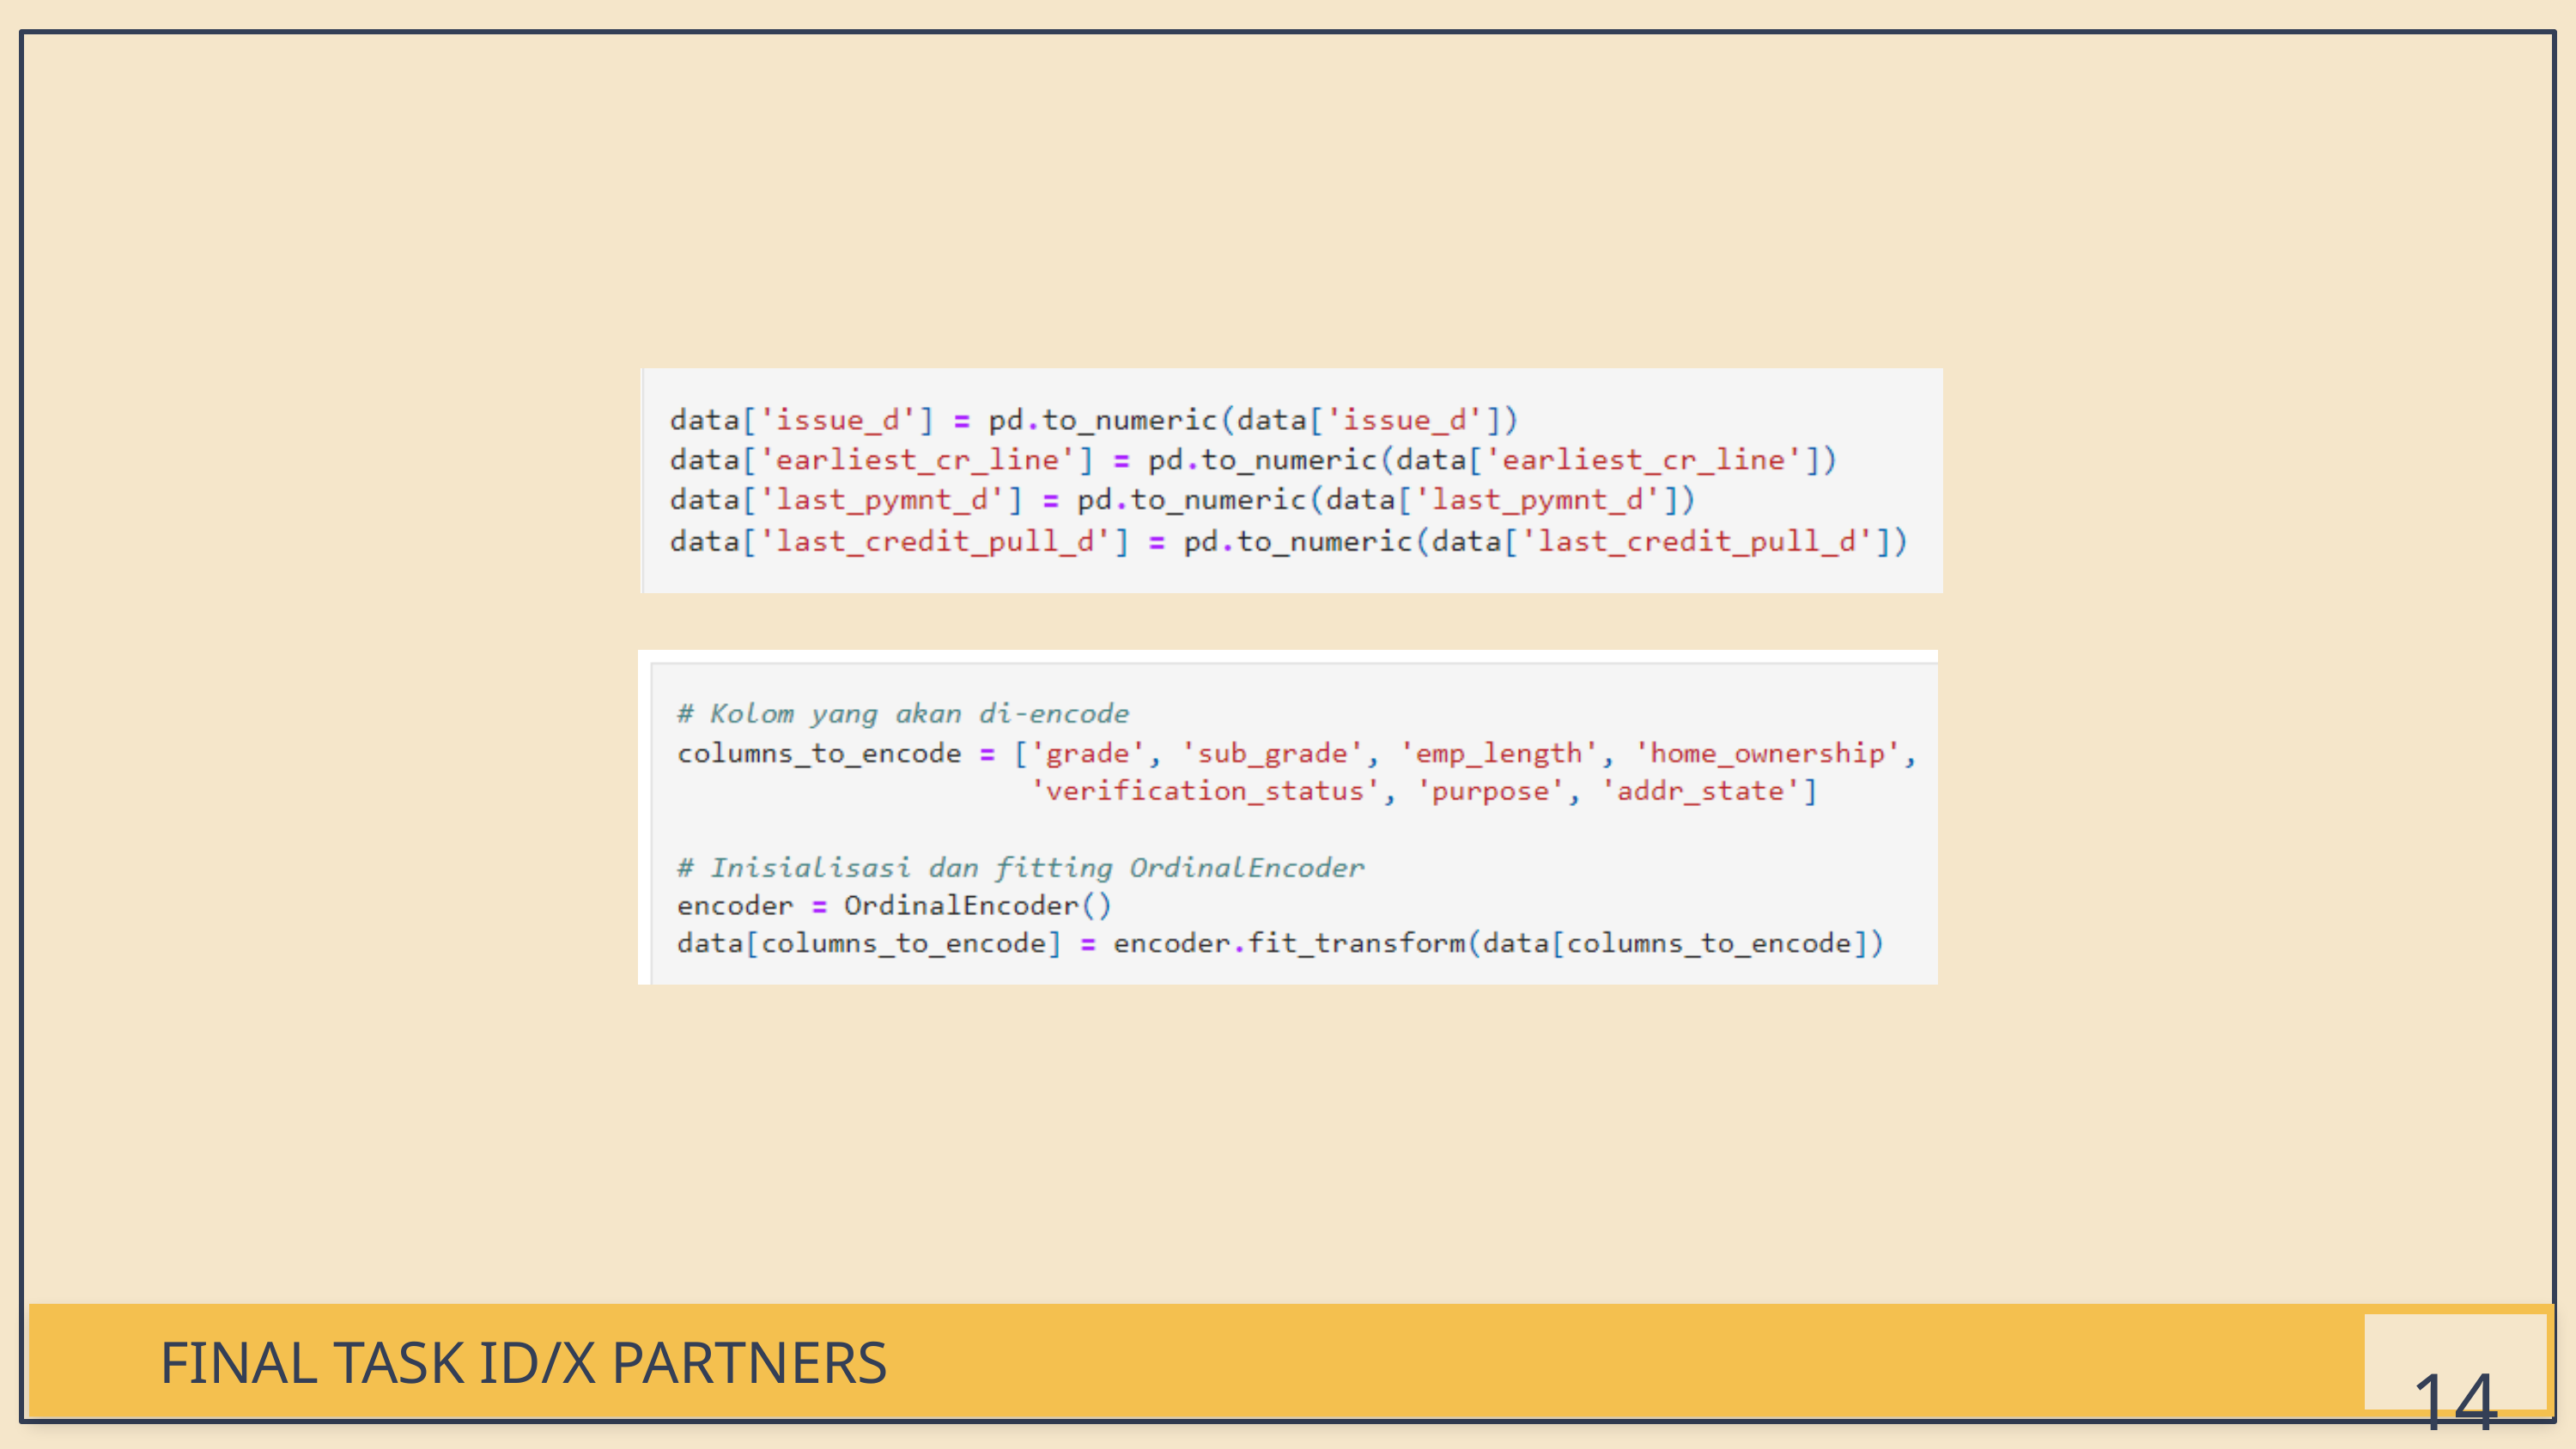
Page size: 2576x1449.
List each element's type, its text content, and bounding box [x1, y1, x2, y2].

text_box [21, 31, 2555, 1422]
picture [640, 368, 1944, 593]
picture [638, 649, 1938, 985]
text_box 14 [2290, 1239, 2576, 1446]
